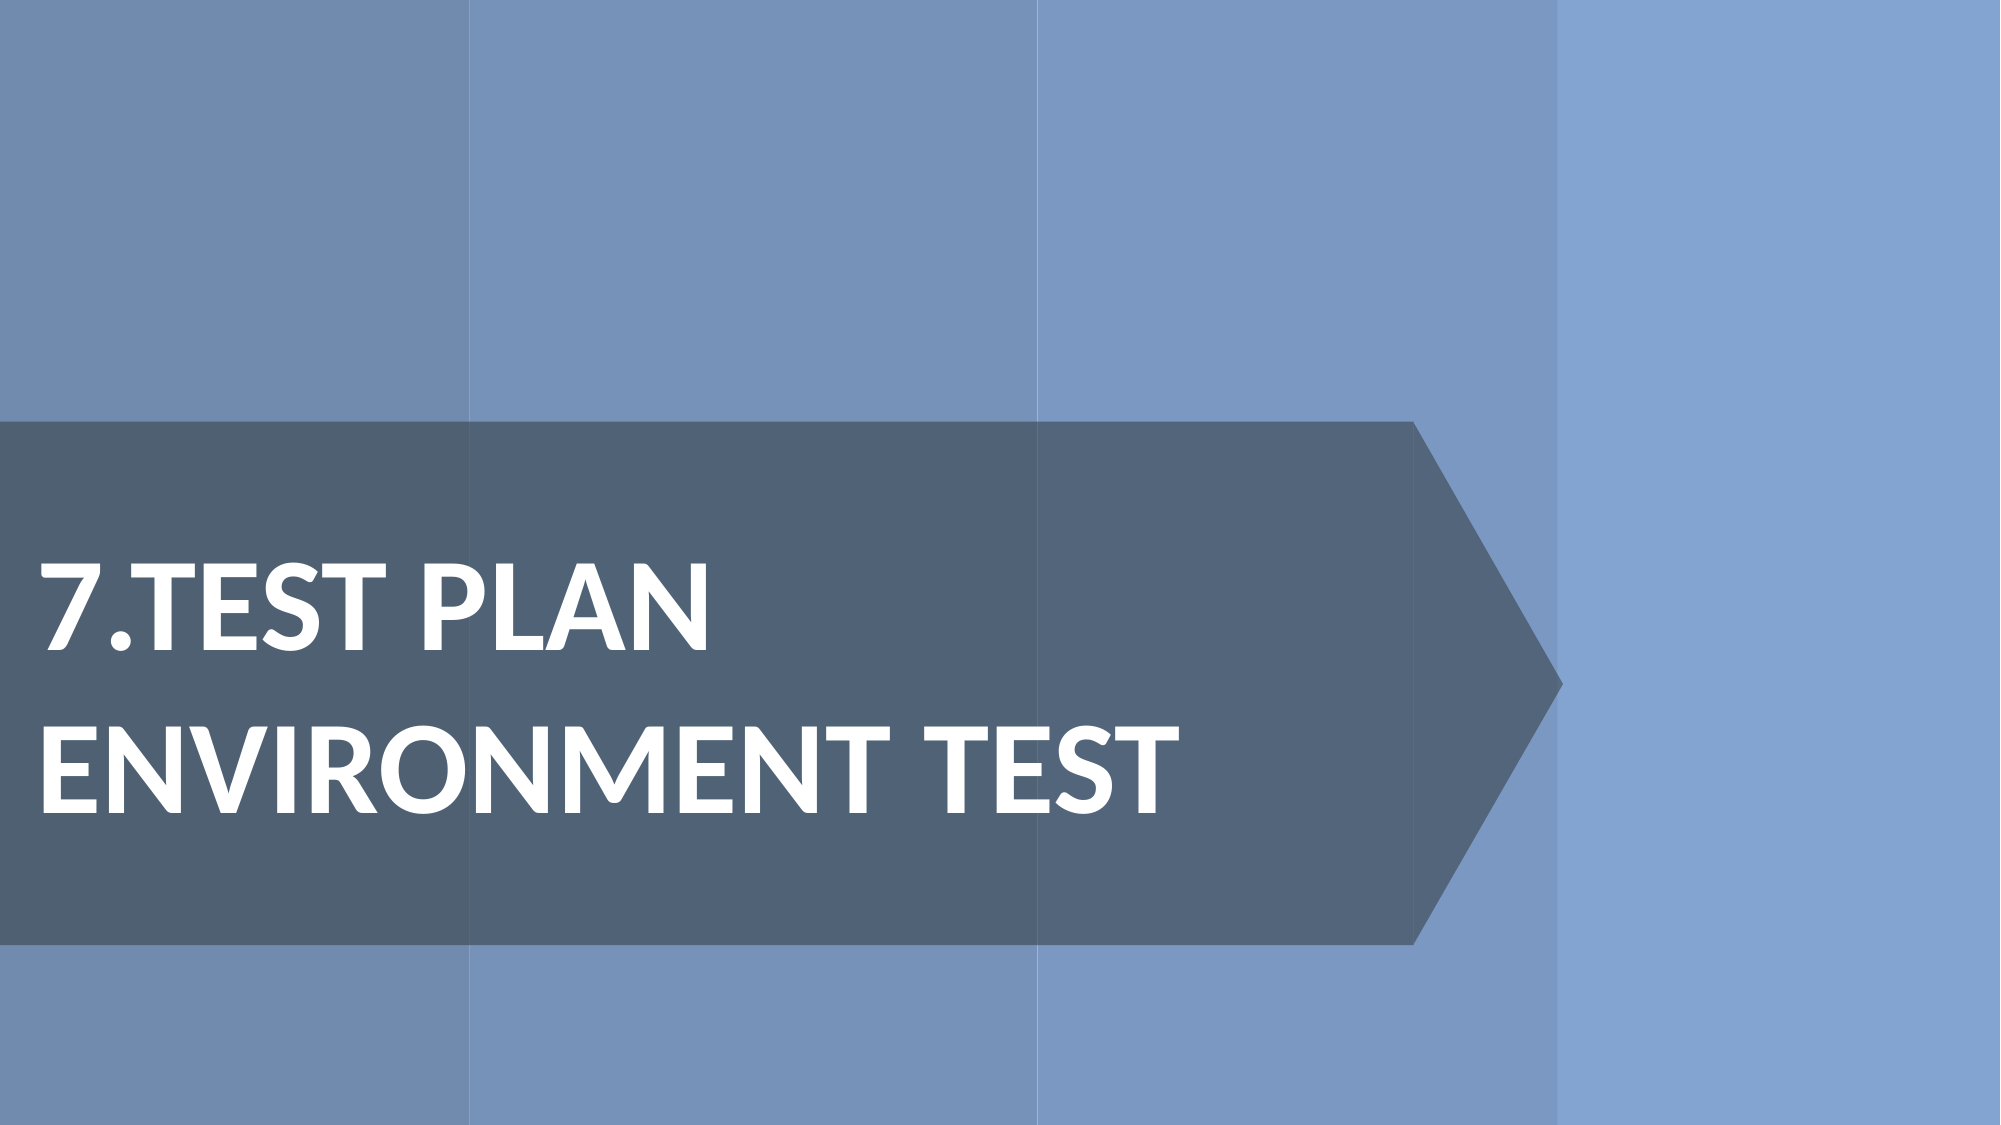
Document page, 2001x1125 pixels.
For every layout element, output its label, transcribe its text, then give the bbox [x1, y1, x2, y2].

title 7.TEST PLAN ENVIRONMENT TEST [13, 584, 1640, 769]
